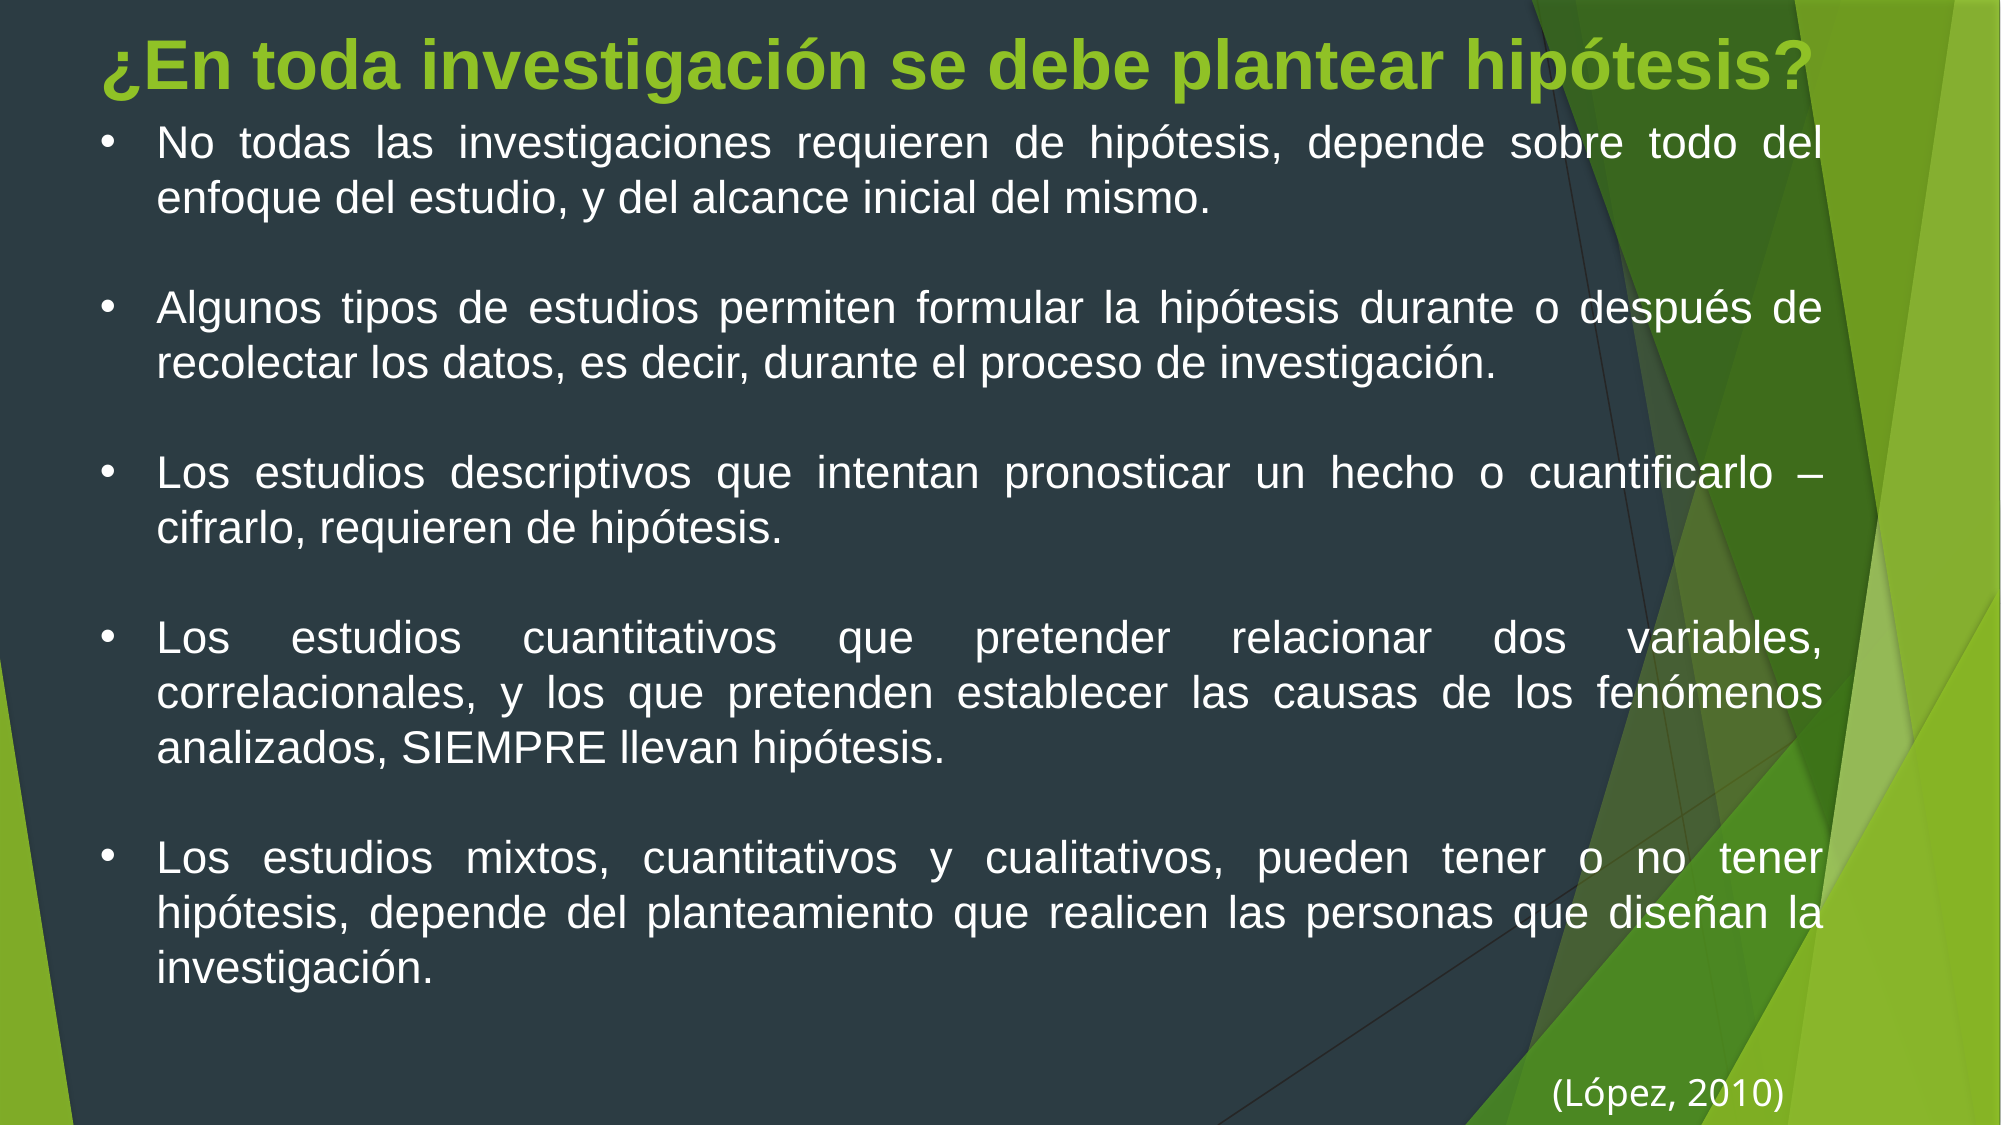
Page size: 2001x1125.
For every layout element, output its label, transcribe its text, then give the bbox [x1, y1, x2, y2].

title ¿En toda investigación se debe plantear hipótesis? [85, 11, 1886, 200]
text_box No todas las investigaciones requieren de hipótesis, depende sobre todo del enfoque del estudio, y del alcance inicial del mismo. Algunos tipos de estudios permiten formular la hipótesis durante o después de recolectar los datos, es decir, durante el proceso de investigación. Los estudios descriptivos que intentan pronosticar un hecho o cuantificarlo – cifrarlo, requieren de hipótesis. Los estudios cuantitativos que pretender relacionar dos variables, correlacionales, y los que pretenden establecer las causas de los fenómenos analizados, SIEMPRE llevan hipótesis. Los estudios mixtos, cuantitativos y cualitativos, pueden tener o no tener hipótesis, depende del planteamiento que realicen las personas que diseñan la investigación. [85, 105, 1840, 1000]
text_box (López, 2010) [1537, 1061, 2000, 1122]
